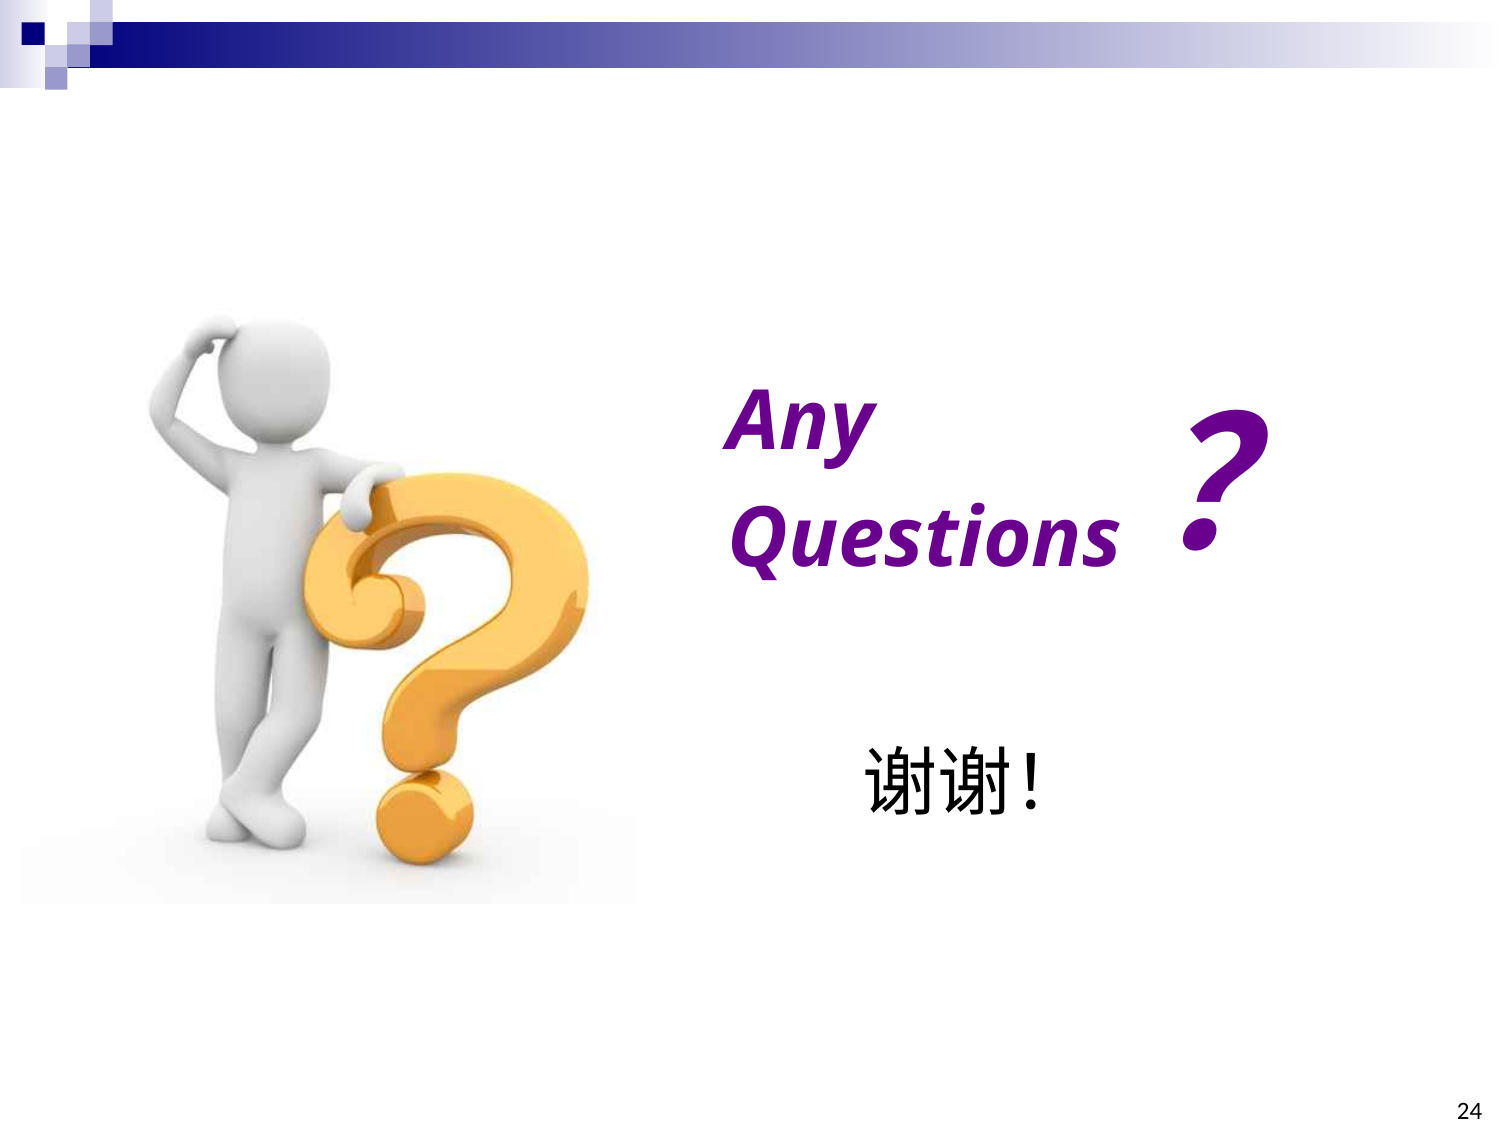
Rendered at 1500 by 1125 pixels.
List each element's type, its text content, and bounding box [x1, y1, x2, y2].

text_box ？ [1137, 358, 1323, 594]
slide_number 24 [1448, 1100, 1483, 1125]
text_box 谢谢！ [847, 727, 1138, 832]
text_box Any Questions [712, 358, 1137, 591]
picture [21, 288, 636, 904]
